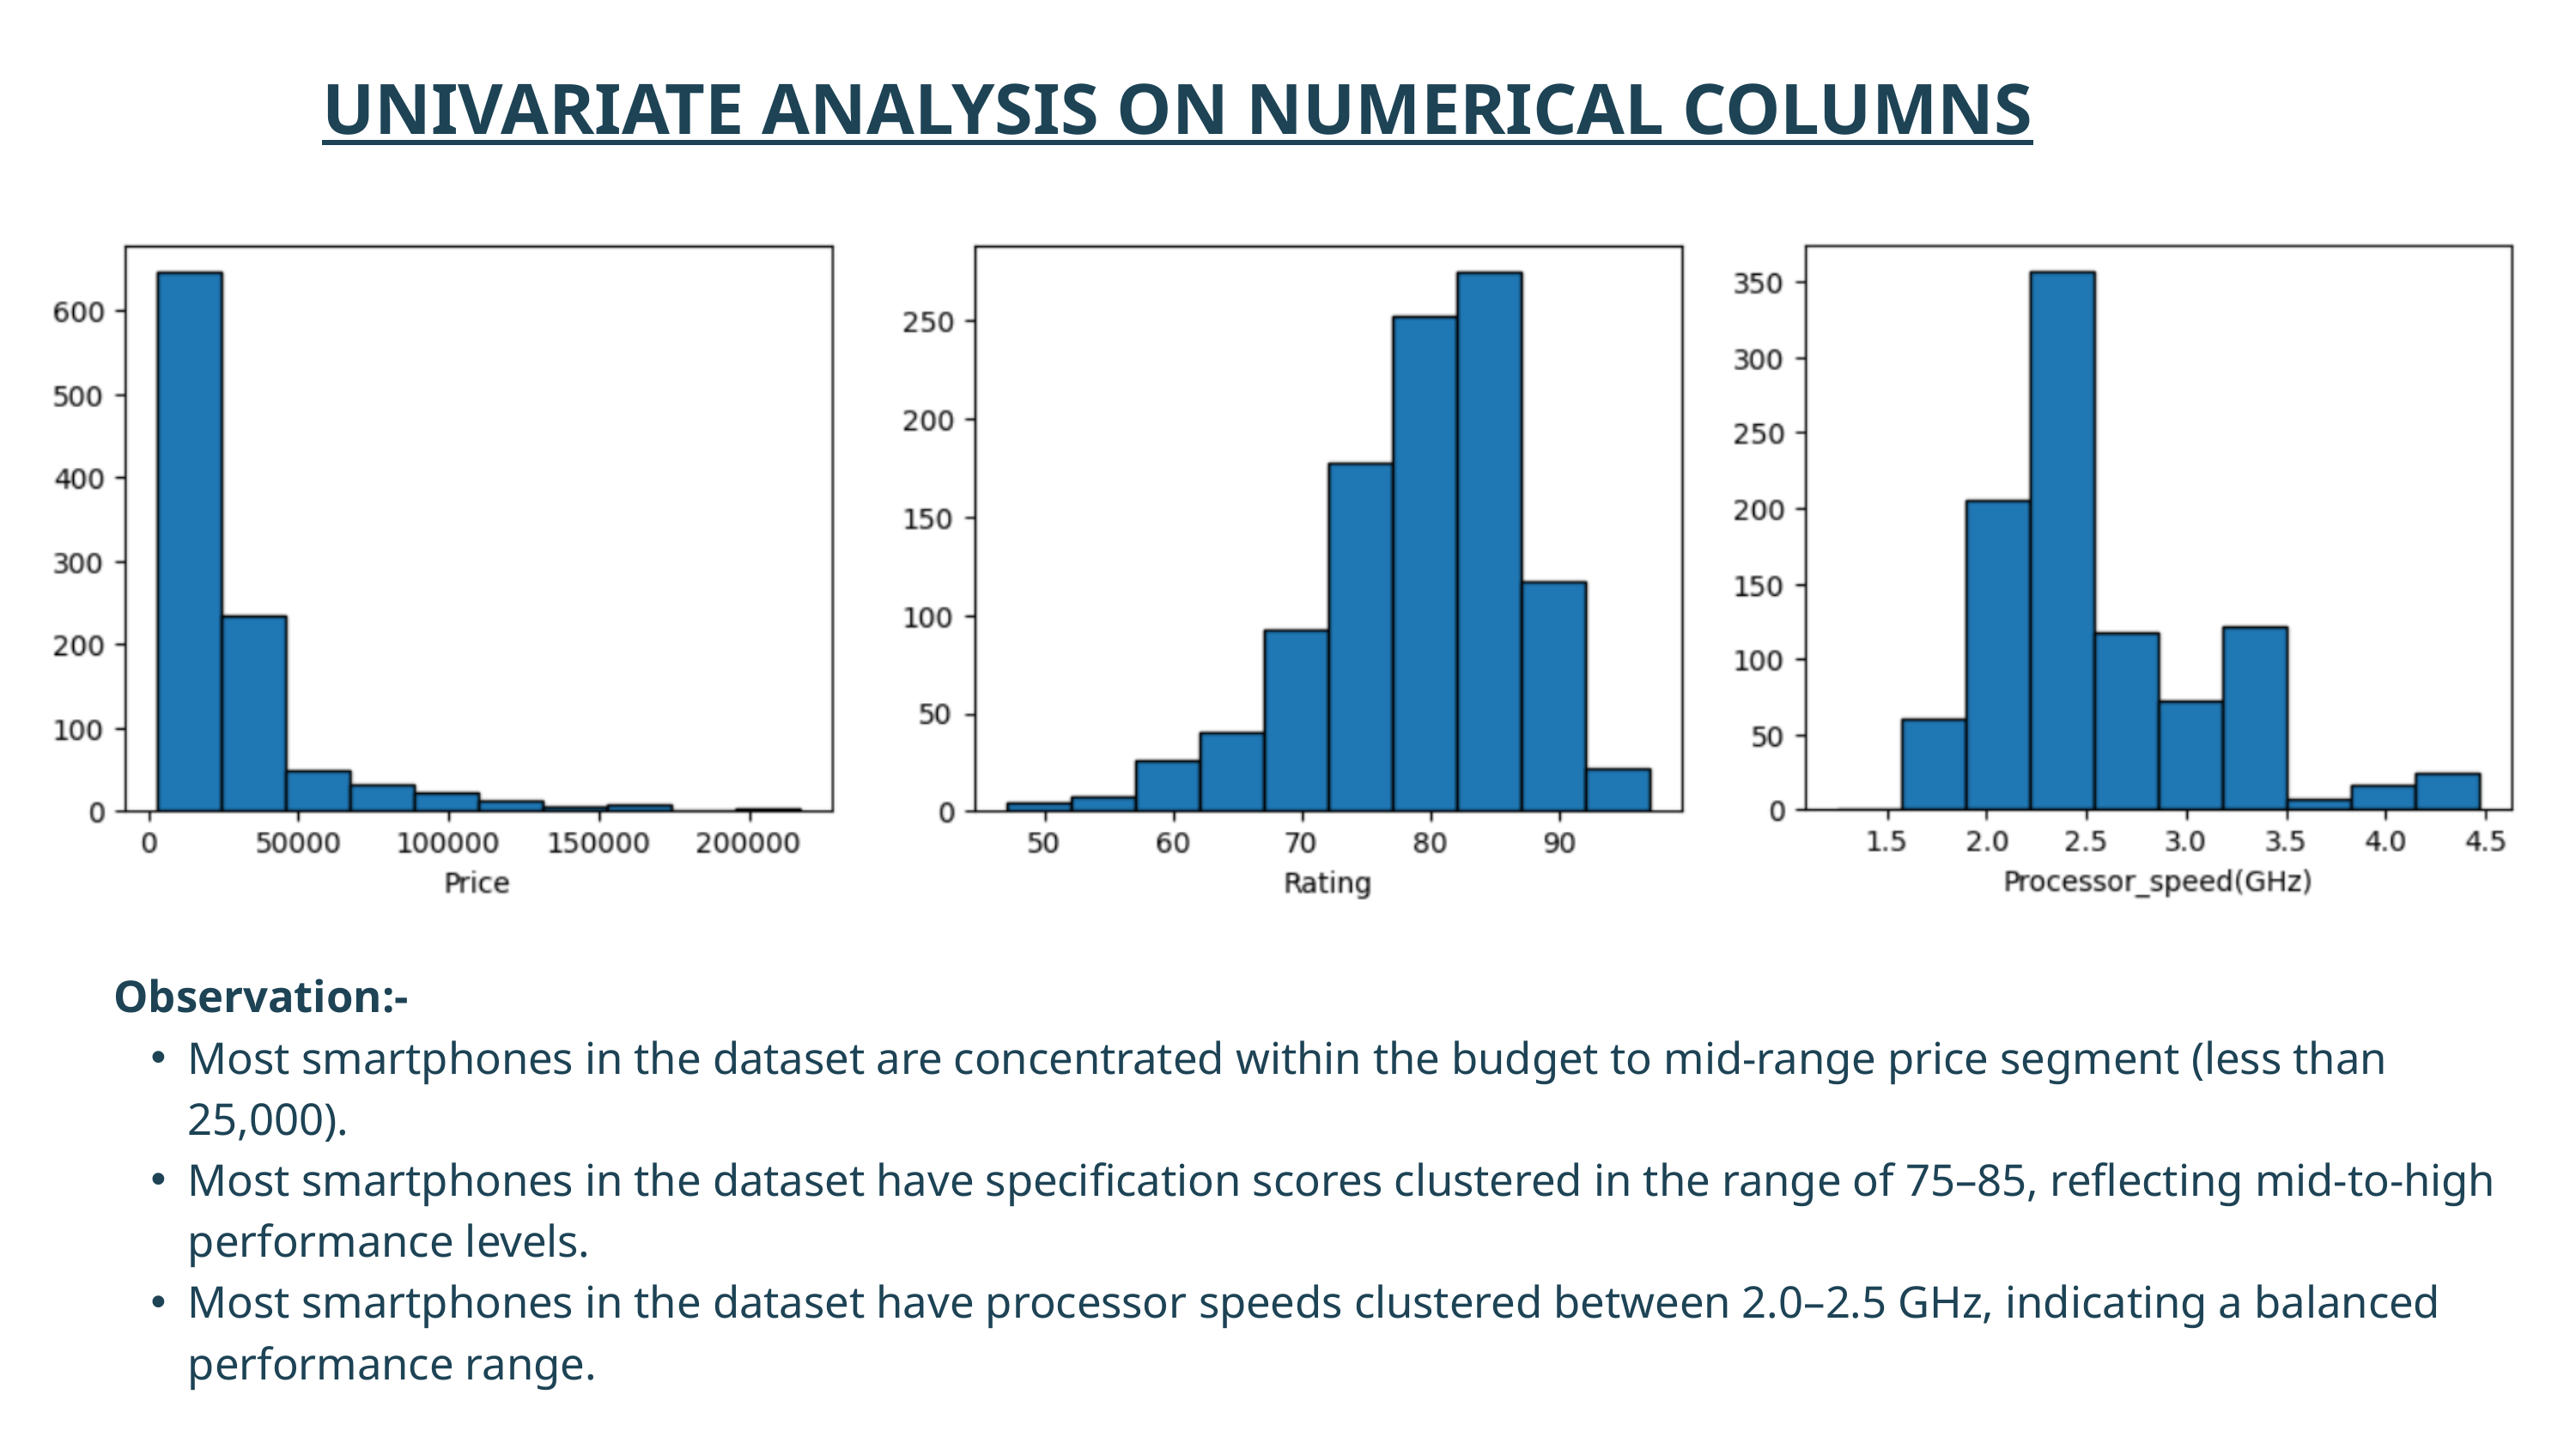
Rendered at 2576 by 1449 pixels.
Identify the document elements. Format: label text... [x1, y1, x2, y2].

text_box UNIVARIATE ANALYSIS ON NUMERICAL COLUMNS [113, 51, 2242, 149]
text_box Observation:- Most smartphones in the dataset are concentrated within the budget to mid-range price segment (less than 25,000). Most smartphones in the dataset have specification scores clustered in the range of 75–85, reflecting mid-to-high performance levels. Most smartphones in the dataset have processor speeds clustered between 2.0–2.5 GHz, indicating a balanced performance range. [113, 961, 2518, 1389]
text_box [1724, 230, 2552, 906]
text_box [19, 226, 1709, 910]
